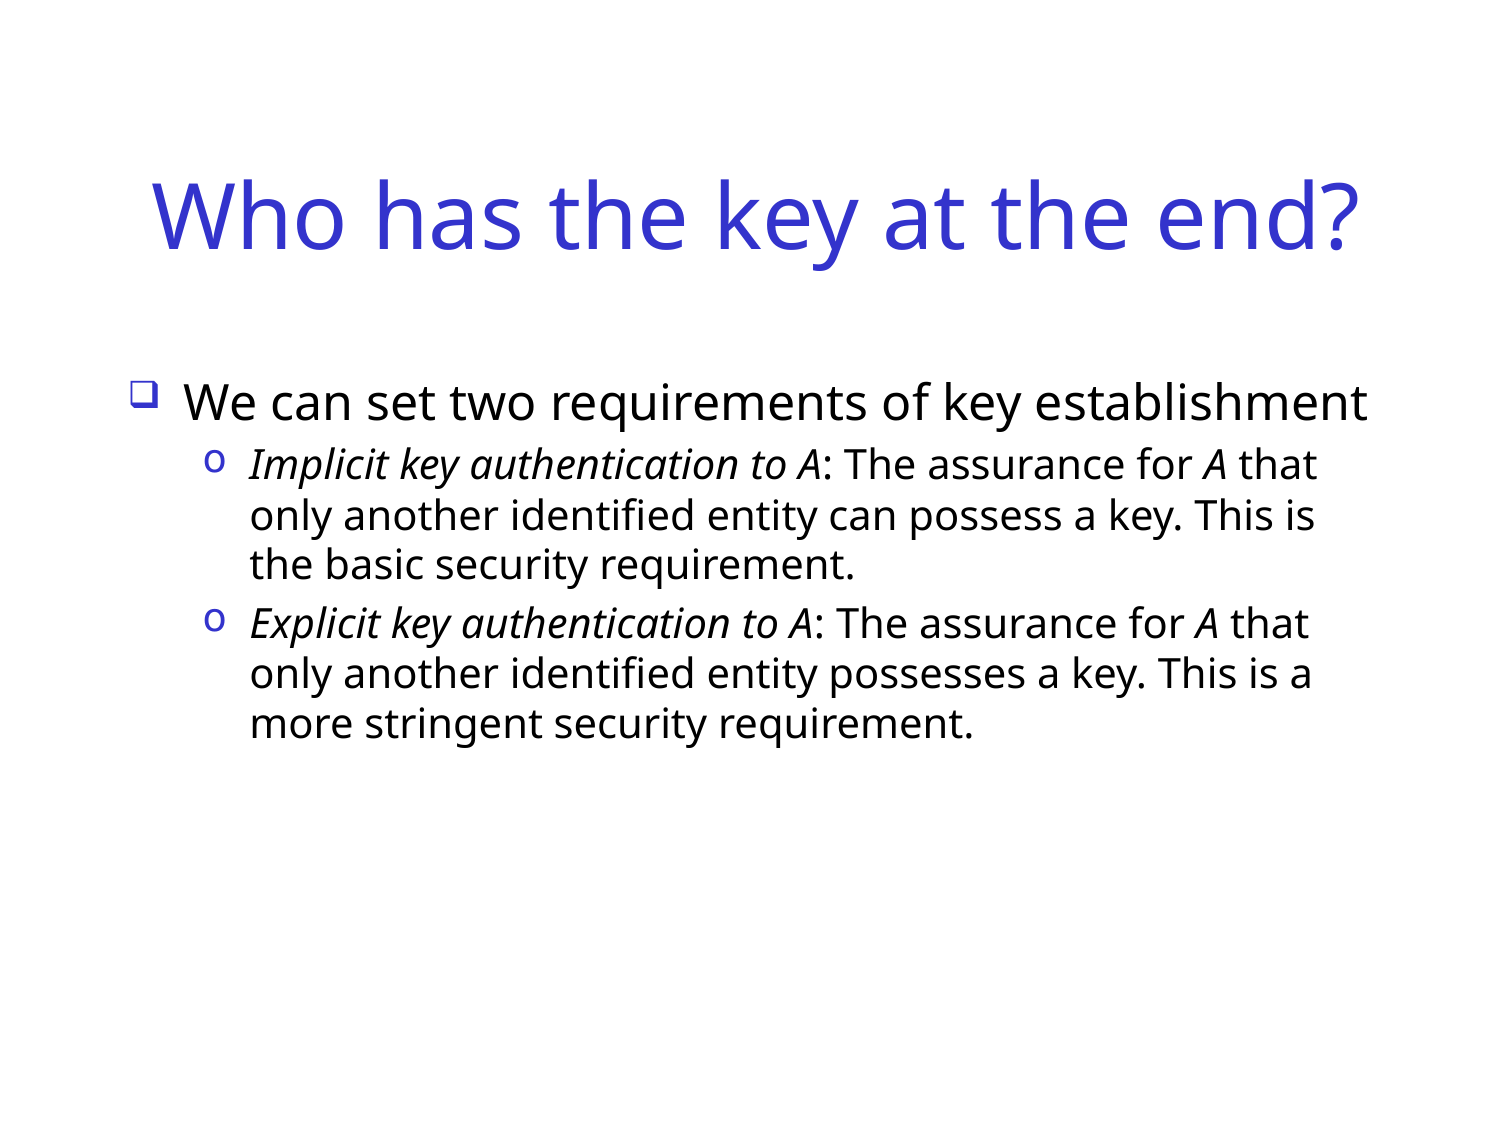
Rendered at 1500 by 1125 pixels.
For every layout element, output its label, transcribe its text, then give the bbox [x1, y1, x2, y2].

list We can set two requirements of key establishment Implicit key authentication to A: The assurance for A that only another identified entity can possess a key. This is the basic security requirement. Explicit key authentication to A: The assurance for A that only another identified entity possesses a key. This is a more stringent security requirement. [112, 362, 1388, 1050]
title Who has the key at the end? [112, 154, 1400, 271]
